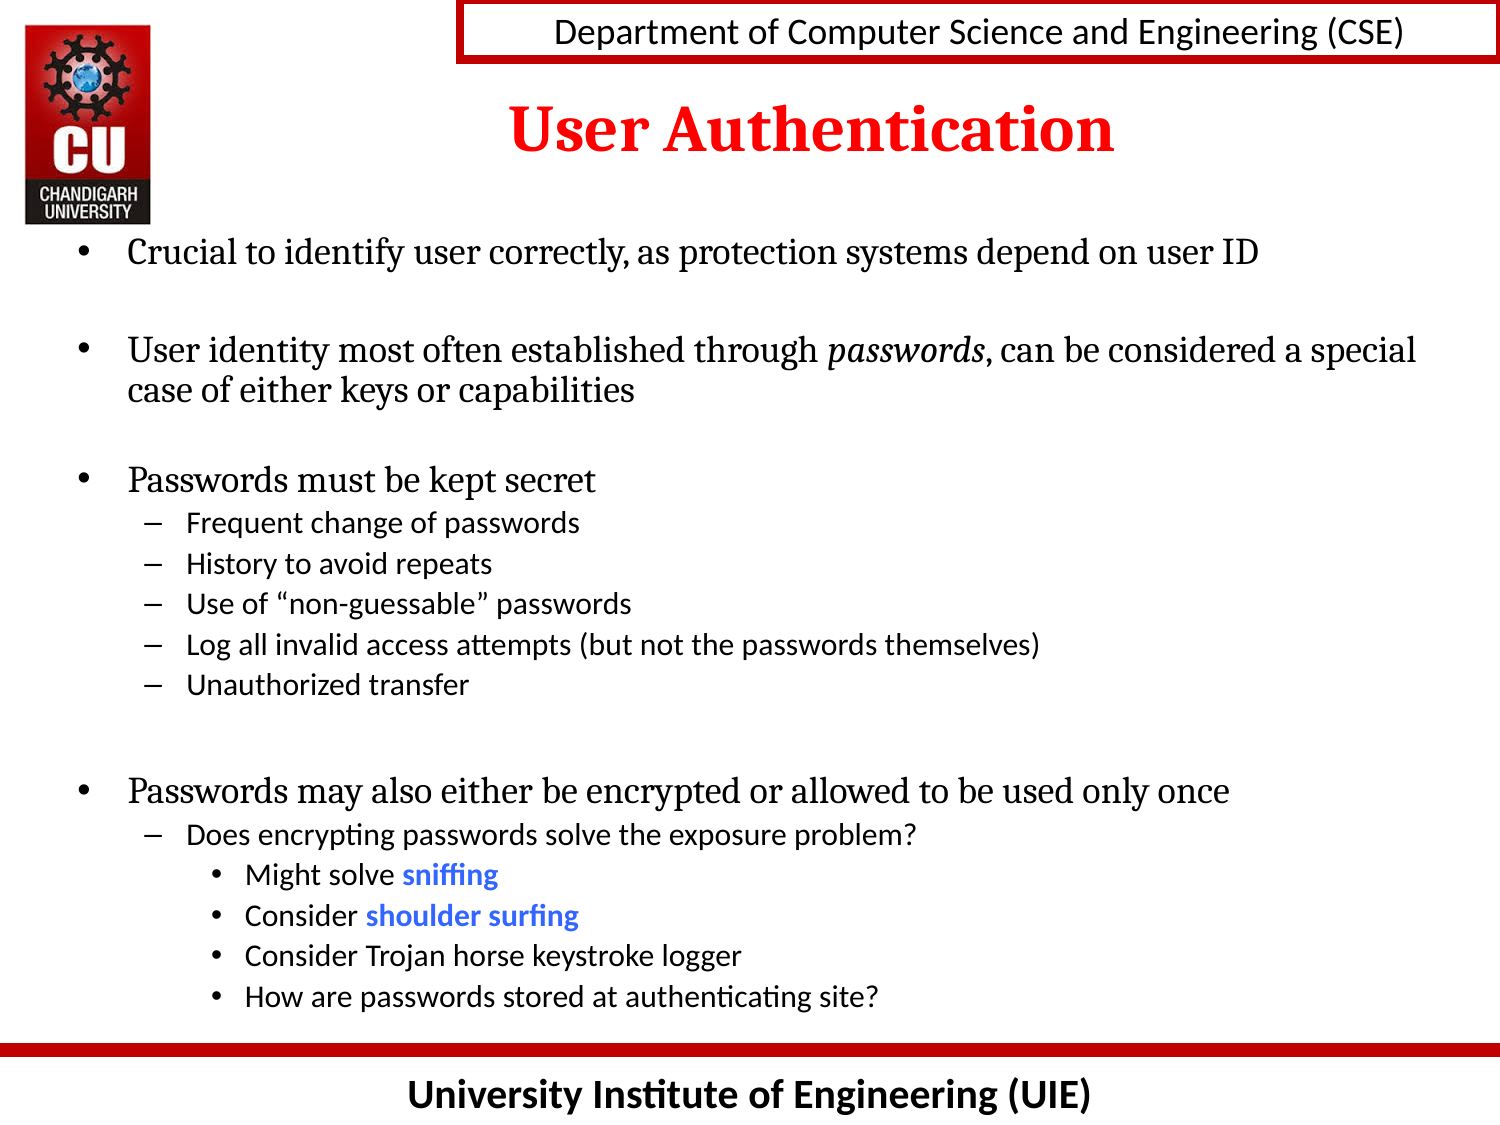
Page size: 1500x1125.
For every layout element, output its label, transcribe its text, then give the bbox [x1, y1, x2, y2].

picture [24, 24, 151, 225]
title User Authentication [162, 37, 1463, 213]
list Crucial to identify user correctly, as protection systems depend on user ID User identity most often established through passwords, can be considered a special case of either keys or capabilities Passwords must be kept secret Frequent change of passwords History to avoid repeats Use of “non-guessable” passwords Log all invalid access attempts (but not the passwords themselves) Unauthorized transfer Passwords may also either be encrypted or allowed to be used only once Does encrypting passwords solve the exposure problem? Might solve sniffing Consider shoulder surfing Consider Trojan horse keystroke logger How are passwords stored at authenticating site? [62, 224, 1463, 1025]
